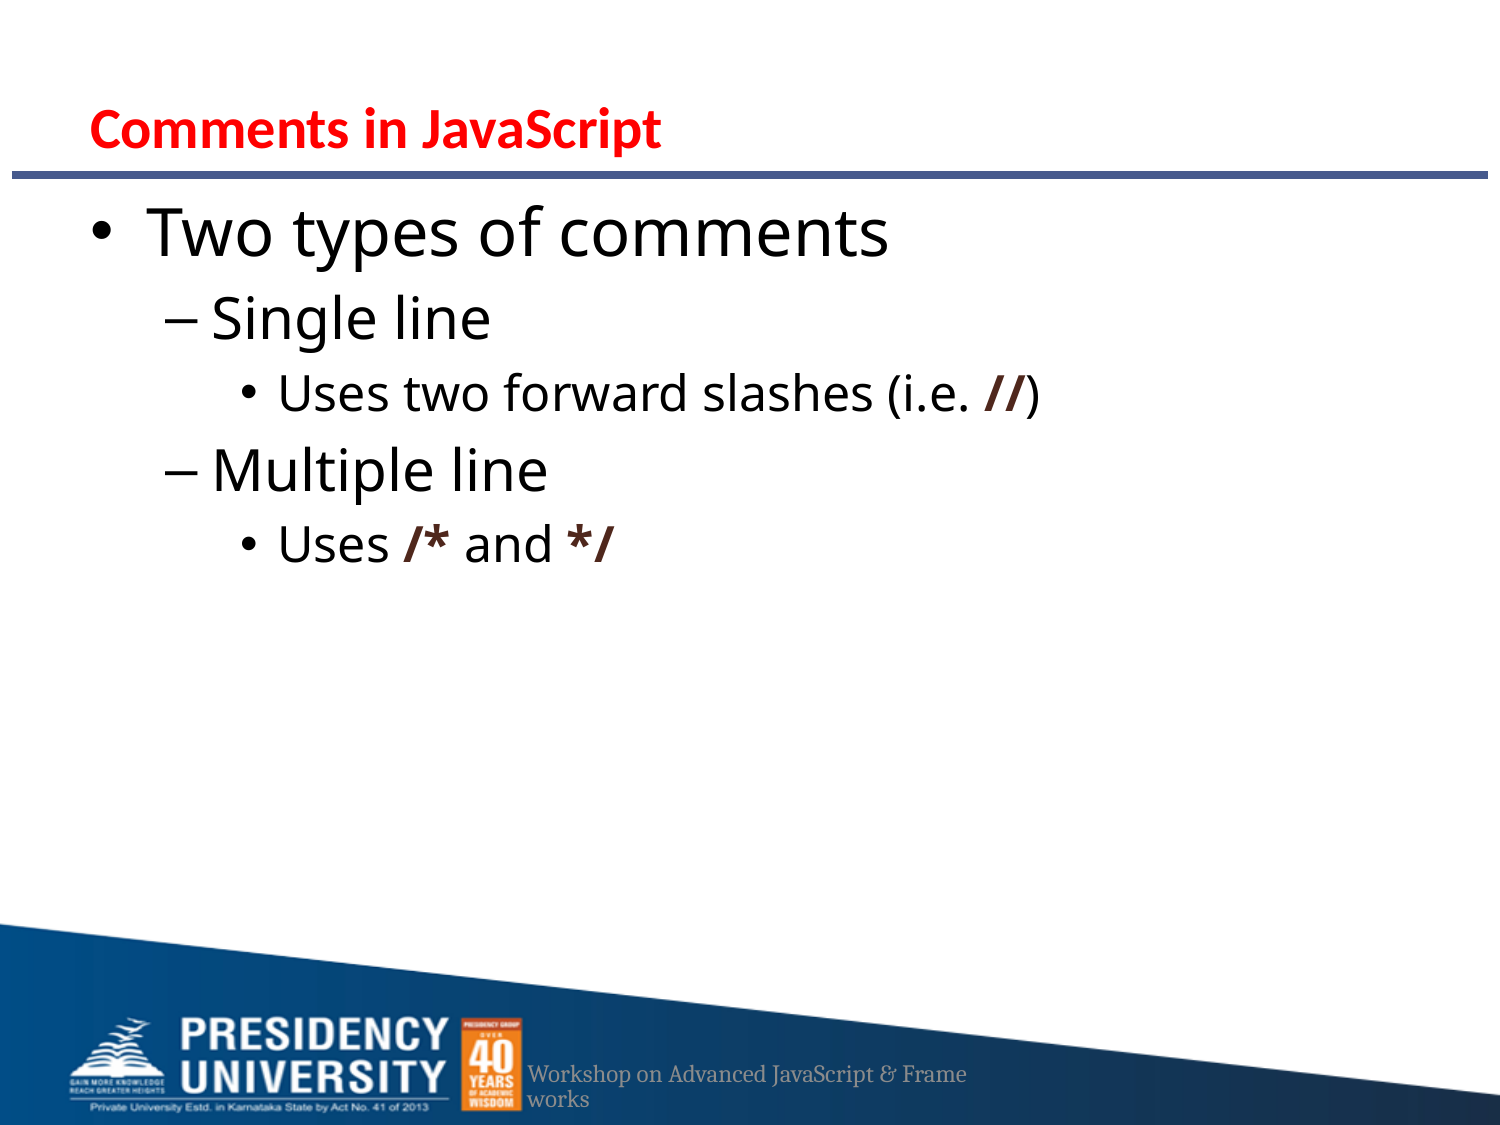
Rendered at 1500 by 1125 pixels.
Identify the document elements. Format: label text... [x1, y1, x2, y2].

footer Workshop on Advanced JavaScript & Frameworks [512, 1042, 988, 1103]
list Two types of comments Single line Uses two forward slashes (i.e. //) Multiple line Uses /* and */ [75, 182, 1425, 950]
title Comments in JavaScript [75, 50, 1425, 168]
picture [0, 921, 1500, 1125]
